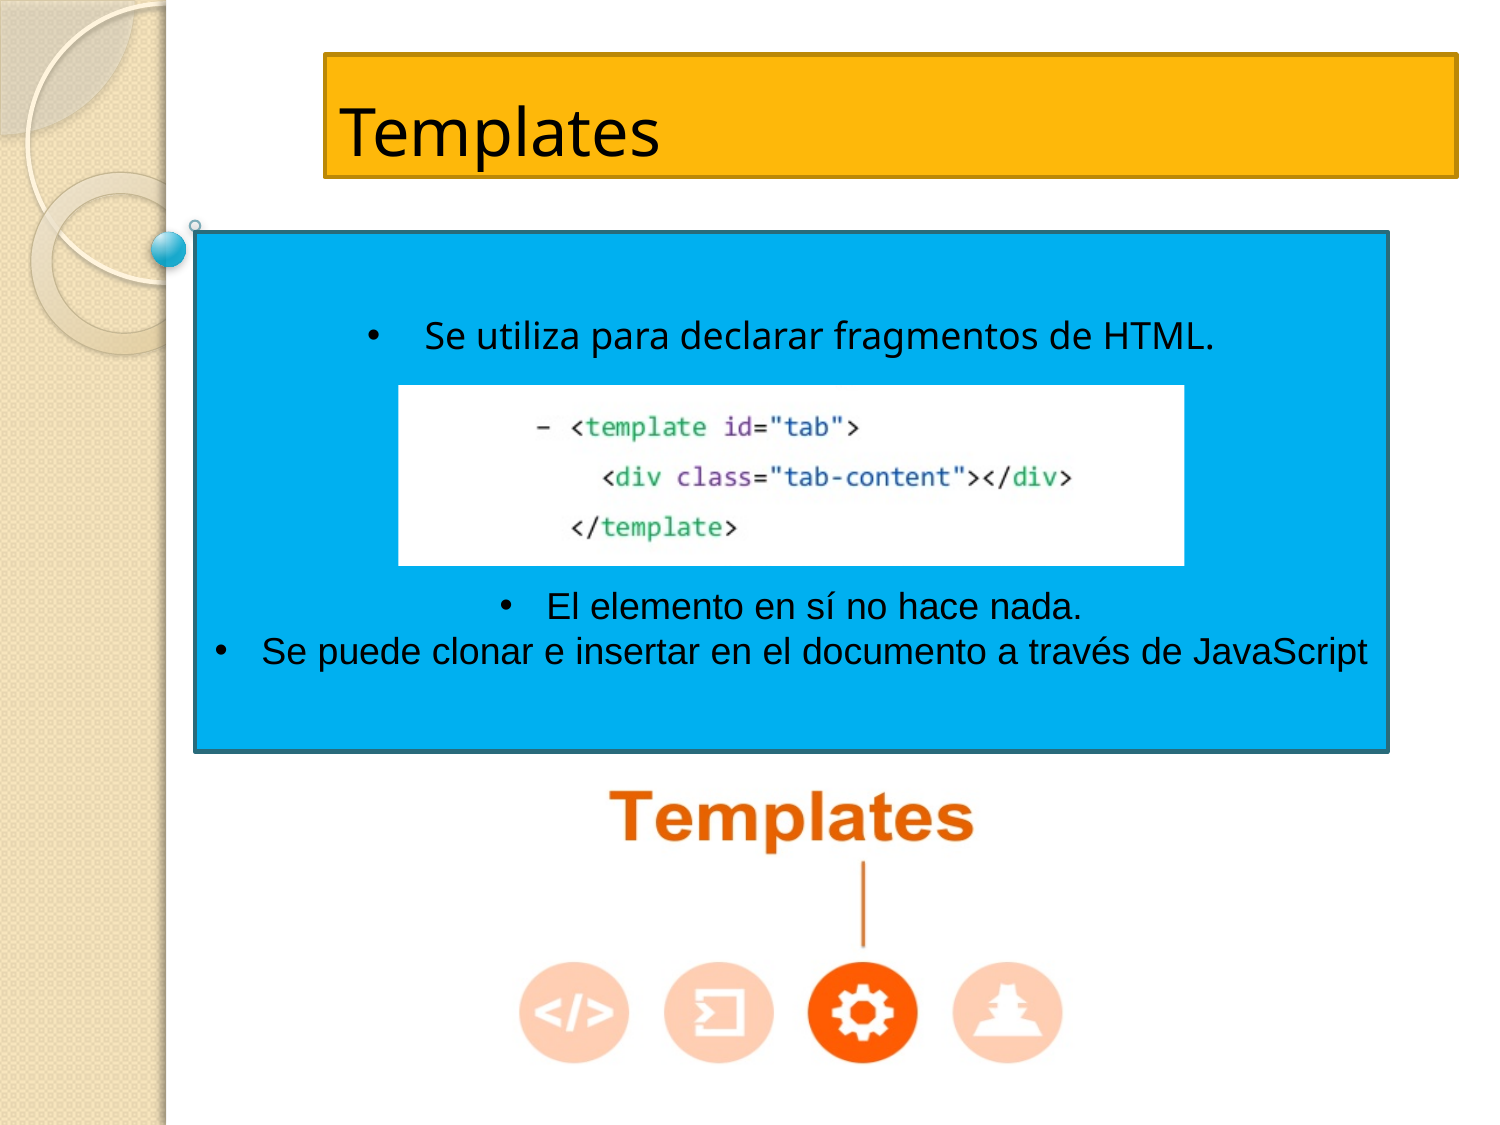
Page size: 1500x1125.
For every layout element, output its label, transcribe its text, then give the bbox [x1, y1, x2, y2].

picture [418, 754, 1164, 1108]
title Templates [323, 52, 1459, 179]
text_box Se utiliza para declarar fragmentos de HTML. El elemento en sí no hace nada. Se puede clonar e insertar en el documento a través de JavaScript [193, 230, 1390, 754]
picture [399, 386, 1184, 565]
